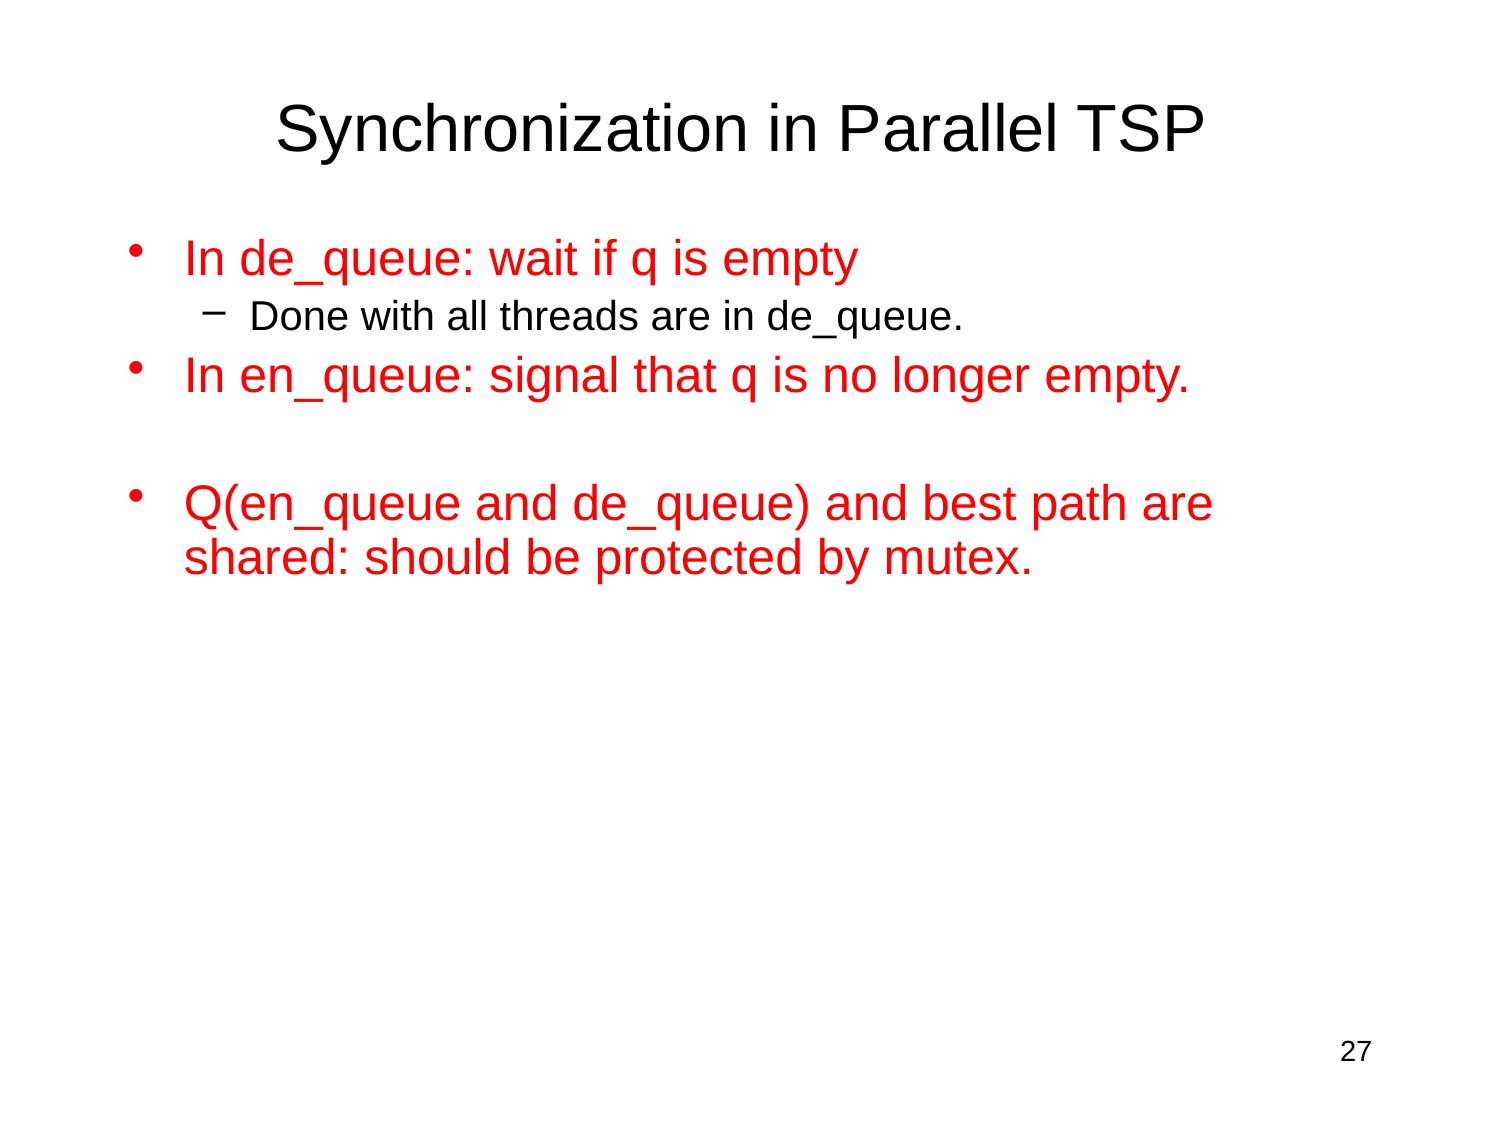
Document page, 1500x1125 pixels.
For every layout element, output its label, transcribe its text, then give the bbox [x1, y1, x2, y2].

slide_number 27 [1074, 1024, 1388, 1101]
list In de_queue: wait if q is empty Done with all threads are in de_queue. In en_queue: signal that q is no longer empty. Q(en_queue and de_queue) and best path are shared: should be protected by mutex. [112, 224, 1388, 1000]
title Synchronization in Parallel TSP [112, 62, 1388, 188]
